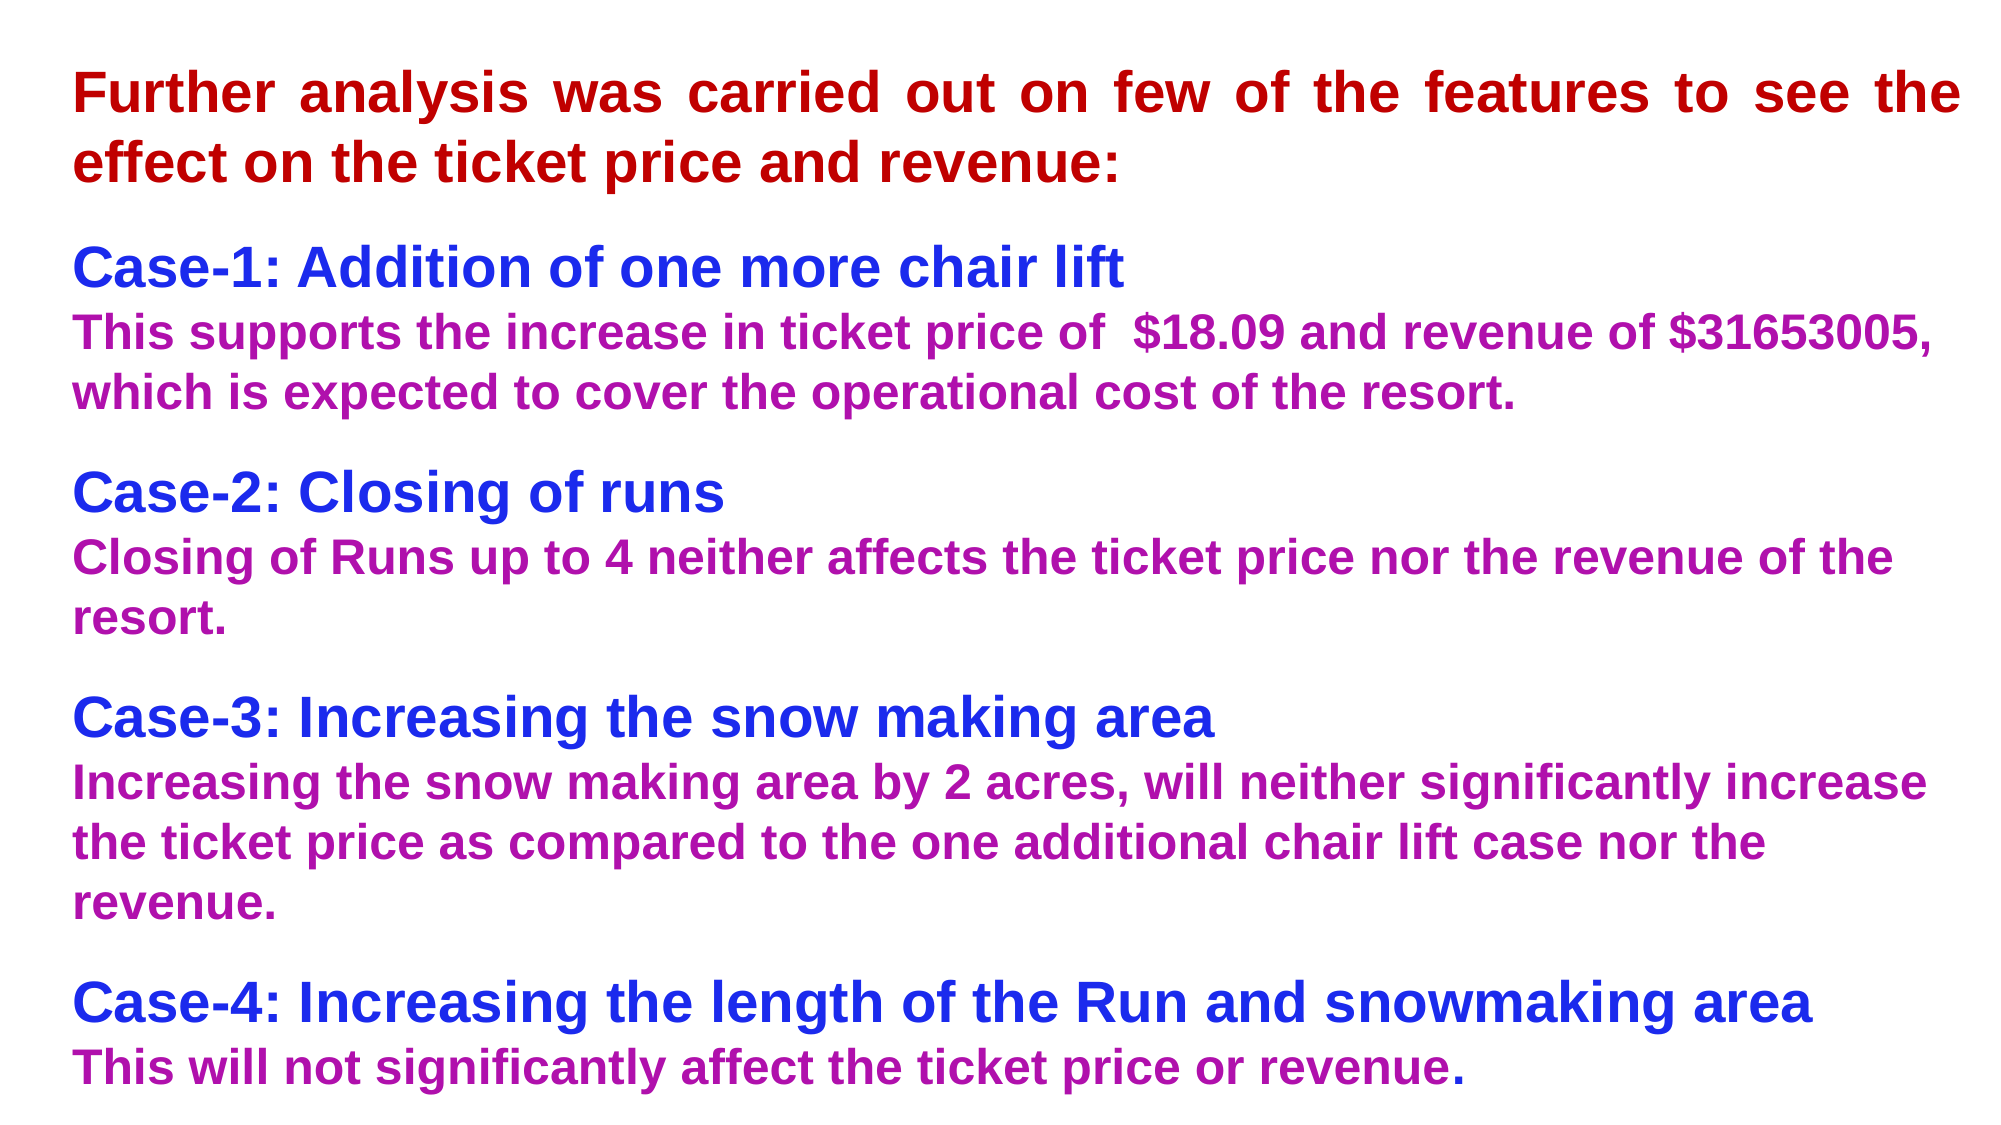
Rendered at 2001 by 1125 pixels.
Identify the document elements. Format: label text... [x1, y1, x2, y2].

text_box Further analysis was carried out on few of the features to see the effect on the ticket price and revenue: Case-1: Addition of one more chair lift This supports the increase in ticket price of $18.09 and revenue of $31653005, which is expected to cover the operational cost of the resort. Case-2: Closing of runs Closing of Runs up to 4 neither affects the ticket price nor the revenue of the resort. Case-3: Increasing the snow making area Increasing the snow making area by 2 acres, will neither significantly increase the ticket price as compared to the one additional chair lift case nor the revenue. Case-4: Increasing the length of the Run and snowmaking area This will not significantly affect the ticket price or revenue. [57, 47, 1979, 1125]
